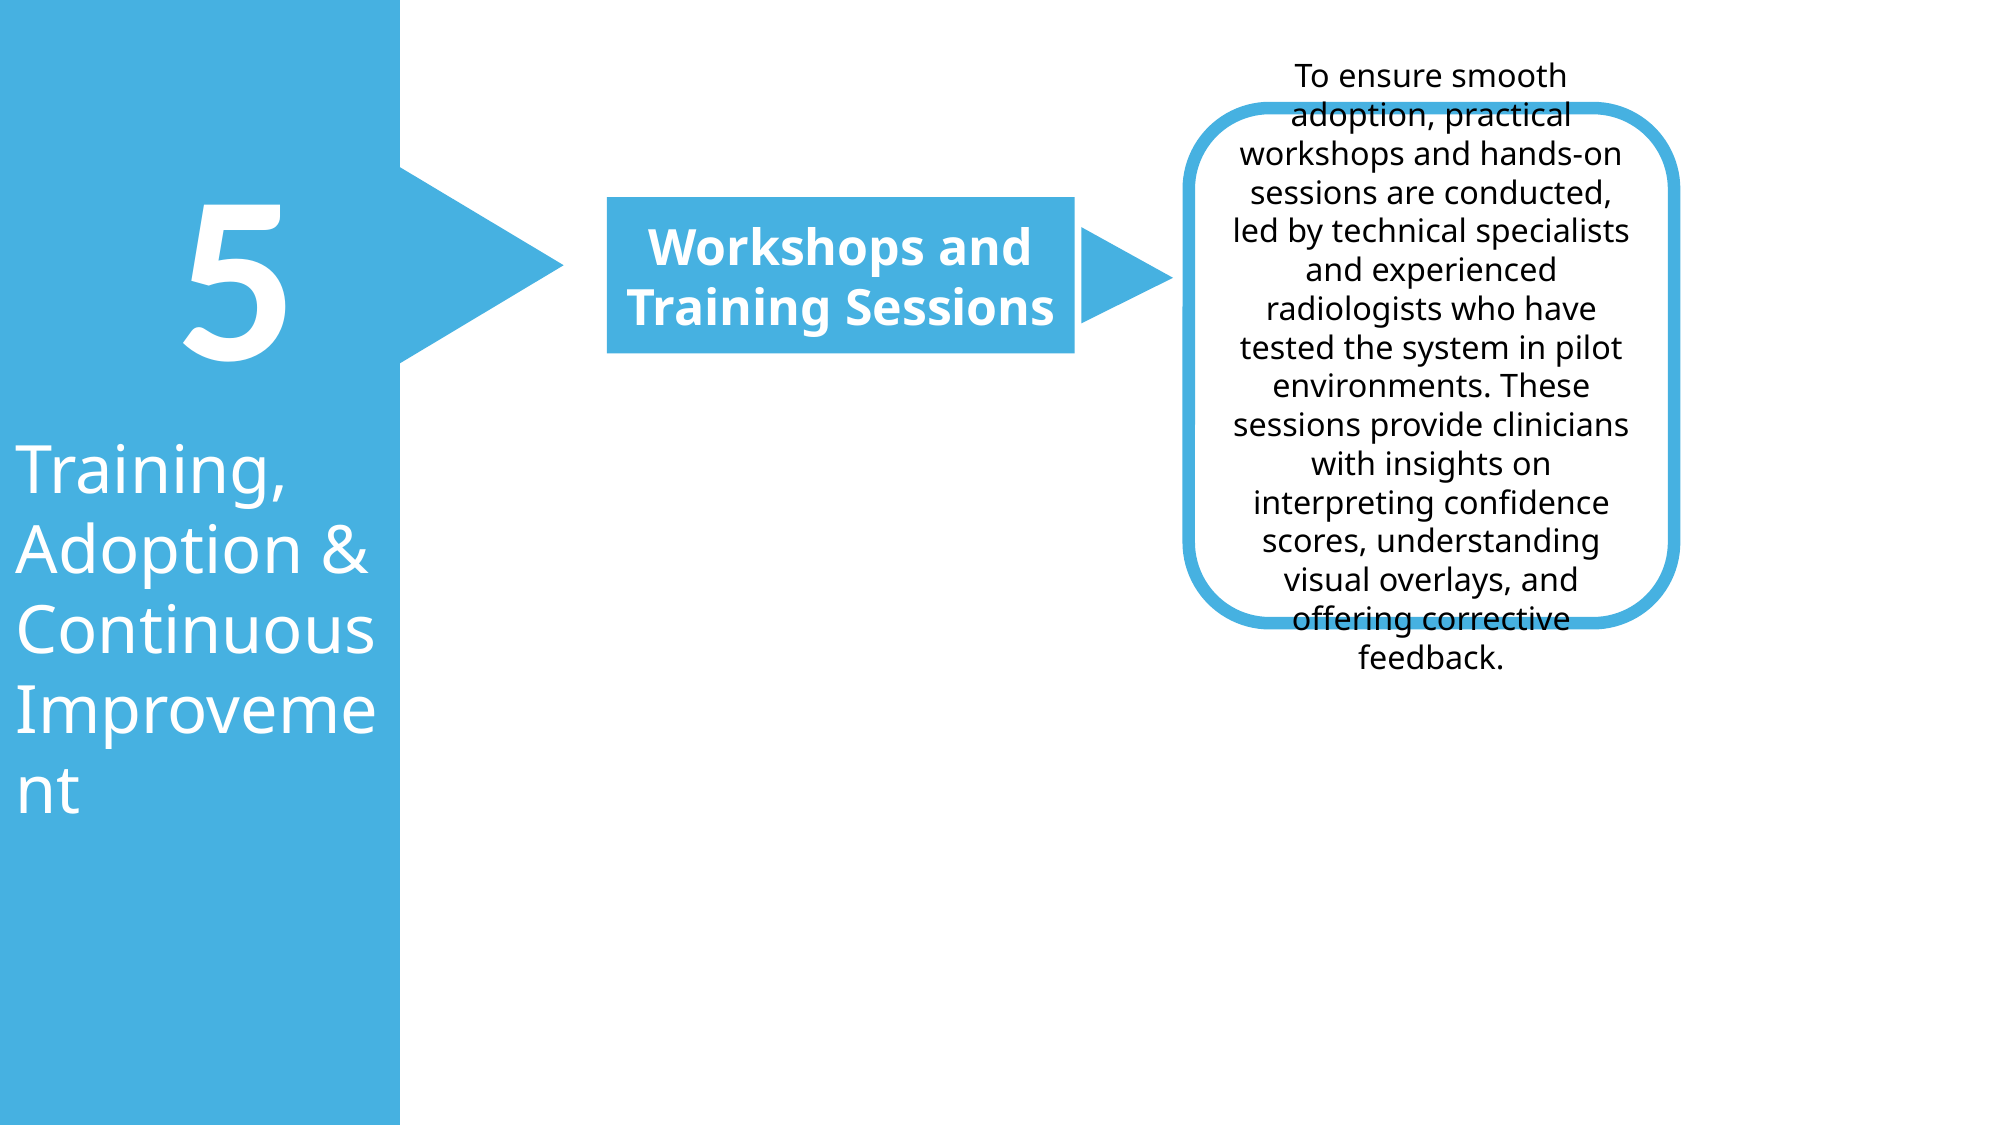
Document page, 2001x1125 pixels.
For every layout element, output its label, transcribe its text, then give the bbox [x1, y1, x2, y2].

text_box To ensure smooth adoption, practical workshops and hands-on sessions are conducted, led by technical specialists and experienced radiologists who have tested the system in pilot environments. These sessions provide clinicians with insights on interpreting confidence scores, understanding visual overlays, and offering corrective feedback. [1187, 106, 1676, 625]
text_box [0, 0, 565, 1125]
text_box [606, 196, 1174, 354]
